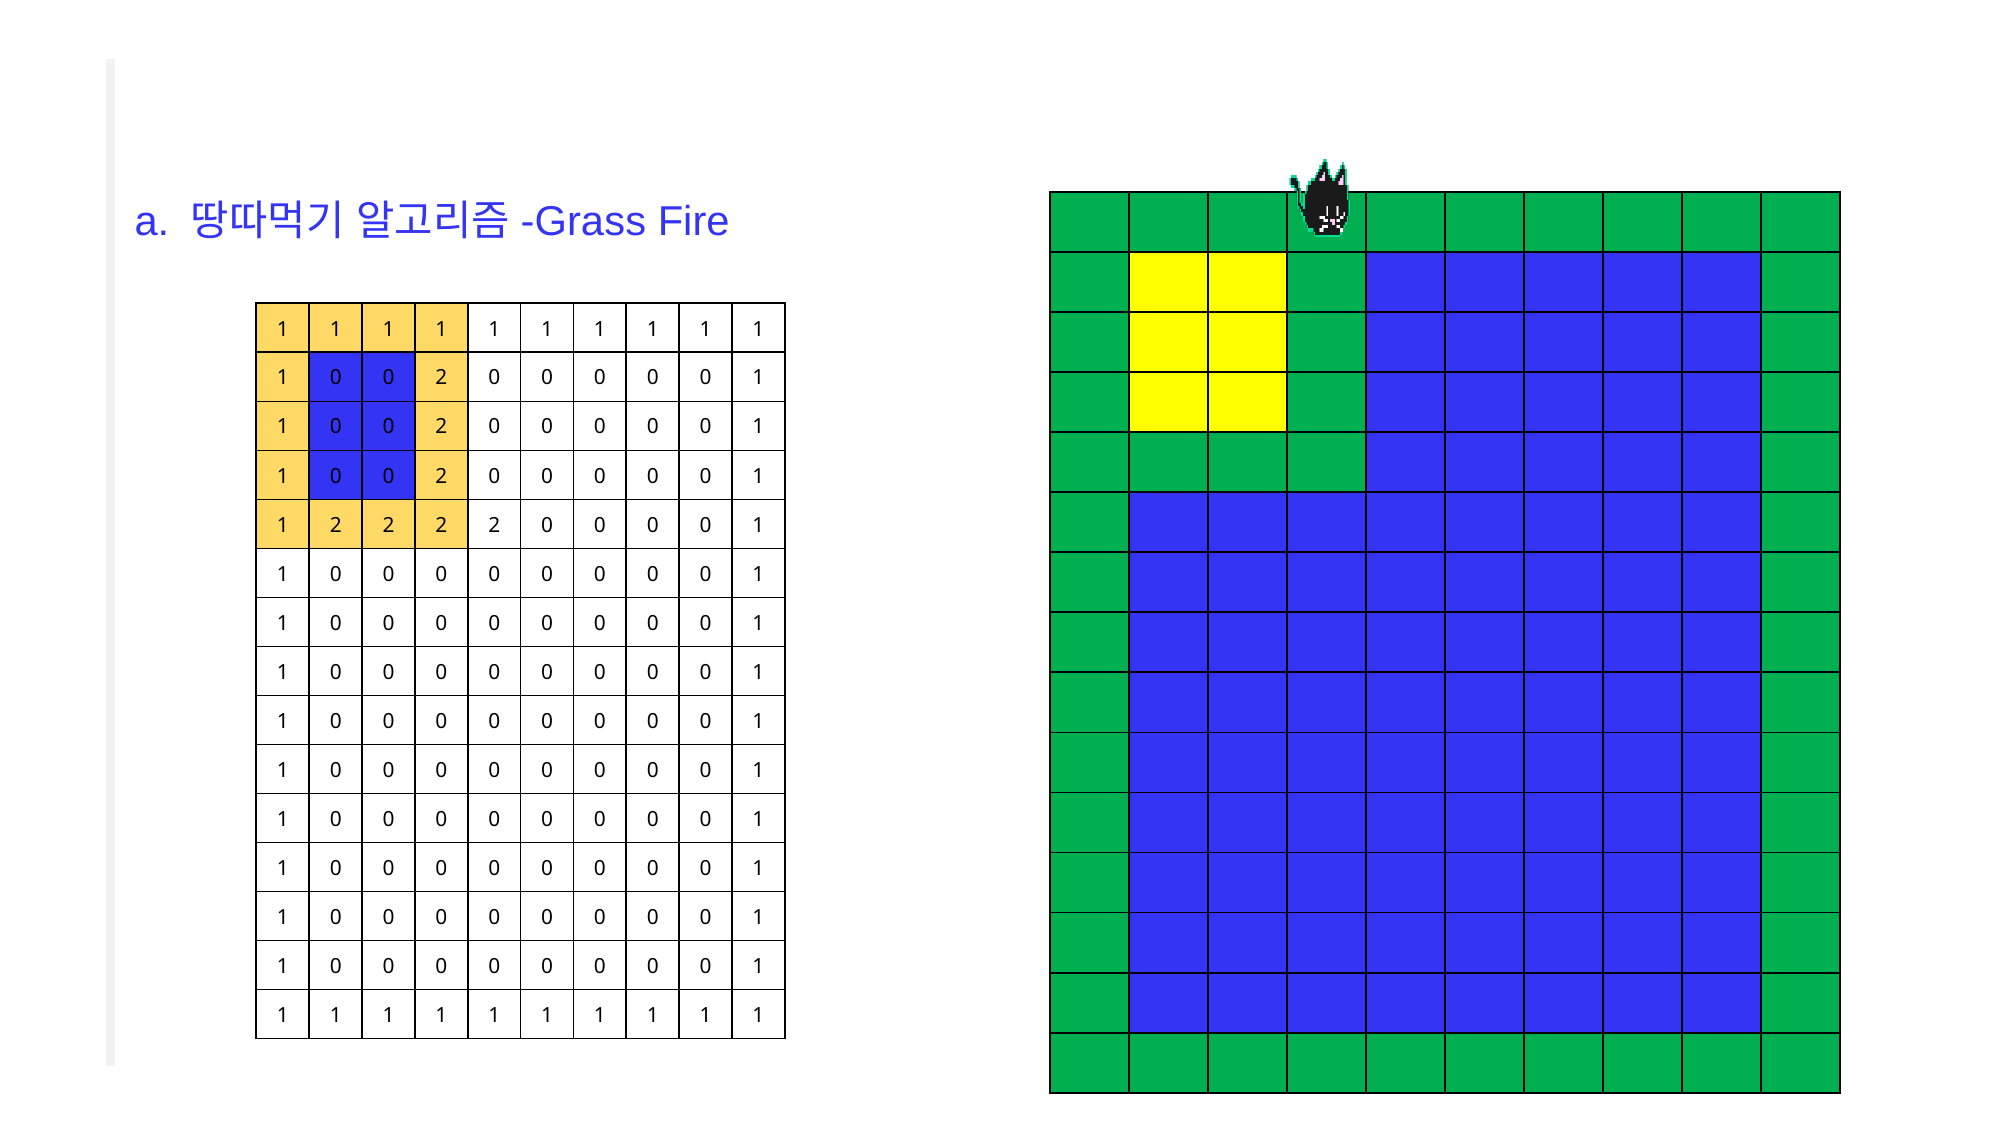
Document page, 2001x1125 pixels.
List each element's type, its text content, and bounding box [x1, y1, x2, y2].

table_cell 0 [680, 402, 731, 450]
table_cell 0 [521, 402, 573, 450]
table_cell 1 [257, 402, 308, 450]
table_cell [1367, 373, 1444, 431]
table_cell [1051, 373, 1128, 431]
table_cell 0 [469, 647, 520, 695]
table_cell 0 [521, 598, 573, 646]
table_cell [1446, 433, 1523, 491]
table_cell 1 [733, 353, 784, 401]
table_cell 1 [257, 892, 308, 940]
table_cell [1288, 313, 1365, 371]
table_cell [1683, 853, 1760, 912]
table_cell [1288, 733, 1365, 792]
table_cell [1051, 733, 1128, 792]
table_cell [1446, 853, 1523, 912]
table_cell [1288, 793, 1365, 852]
table_cell [1683, 1034, 1760, 1092]
table_cell [1051, 853, 1128, 912]
table_cell [1288, 493, 1365, 551]
table_cell [1525, 433, 1602, 491]
table_cell 0 [680, 843, 731, 891]
table_cell [1288, 913, 1365, 972]
table_cell 1 [257, 990, 308, 1038]
table_cell [1209, 1034, 1286, 1092]
table_cell [1130, 253, 1207, 311]
text_box a. 땅따먹기 알고리즘-Grass Fire [119, 186, 1284, 287]
table_cell [1209, 613, 1286, 671]
table_cell [1367, 253, 1444, 311]
table_cell 1 [733, 500, 784, 548]
table_header 1 [574, 304, 625, 351]
table_cell 0 [574, 843, 625, 891]
table_header [1683, 193, 1760, 251]
table_cell 1 [733, 402, 784, 450]
table_cell [1604, 974, 1681, 1032]
table_cell 0 [310, 745, 361, 793]
table_header 1 [416, 304, 467, 351]
table_cell [1209, 913, 1286, 972]
table_cell [1209, 373, 1286, 431]
table_cell [1604, 373, 1681, 431]
table_cell [1051, 1034, 1128, 1092]
table_cell [1604, 853, 1681, 912]
table_cell 0 [574, 892, 625, 940]
table_cell [1130, 553, 1207, 611]
table_cell 0 [521, 549, 573, 597]
table_cell 0 [363, 598, 414, 646]
table_cell [1525, 913, 1602, 972]
table_header 1 [733, 304, 784, 351]
table_cell 0 [680, 598, 731, 646]
table_cell [1288, 373, 1365, 431]
table_header [1051, 193, 1128, 251]
table_cell 0 [574, 451, 625, 499]
table_cell 0 [680, 451, 731, 499]
table_cell 2 [469, 500, 520, 548]
table_cell [1130, 433, 1207, 491]
table_cell [1051, 974, 1128, 1032]
table_cell [1446, 974, 1523, 1032]
table_cell [1130, 793, 1207, 852]
table_cell [1525, 974, 1602, 1032]
table_cell 0 [574, 647, 625, 695]
table_cell [1525, 253, 1602, 311]
table_cell 1 [416, 990, 467, 1038]
table_cell [1446, 793, 1523, 852]
table_cell 0 [627, 549, 678, 597]
table_cell 0 [521, 647, 573, 695]
table_header [1446, 193, 1523, 251]
table_cell 1 [257, 941, 308, 989]
table_cell 1 [310, 990, 361, 1038]
table_cell [1209, 974, 1286, 1032]
table_cell 0 [310, 843, 361, 891]
table_cell 1 [733, 549, 784, 597]
table_cell 0 [363, 647, 414, 695]
table_cell 0 [521, 696, 573, 744]
table_cell [1446, 913, 1523, 972]
table_cell 1 [733, 990, 784, 1038]
table_cell 0 [363, 549, 414, 597]
table_cell 0 [574, 745, 625, 793]
table_cell 2 [416, 451, 467, 499]
table_cell 0 [521, 941, 573, 989]
table_cell [1446, 373, 1523, 431]
table_header [1525, 193, 1602, 251]
table_cell [1525, 493, 1602, 551]
table_cell [1051, 793, 1128, 852]
table_cell [1130, 373, 1207, 431]
table_cell 0 [680, 892, 731, 940]
table_cell 0 [363, 941, 414, 989]
table_cell 0 [469, 598, 520, 646]
table_cell [1209, 733, 1286, 792]
table_cell [1367, 1034, 1444, 1092]
table_cell [1604, 253, 1681, 311]
table_cell 1 [257, 353, 308, 401]
table_cell 0 [680, 549, 731, 597]
table_cell 0 [574, 794, 625, 842]
table_cell 0 [310, 647, 361, 695]
table_cell [1762, 673, 1839, 732]
table_cell 0 [310, 892, 361, 940]
table_cell [1762, 974, 1839, 1032]
table_cell 1 [733, 843, 784, 891]
table_cell [1683, 913, 1760, 972]
table_cell [1446, 493, 1523, 551]
table_cell 0 [521, 451, 573, 499]
table_cell [1051, 673, 1128, 732]
table_cell 0 [310, 794, 361, 842]
table_cell [1209, 553, 1286, 611]
table_cell 0 [310, 598, 361, 646]
table_cell 2 [416, 500, 467, 548]
table_cell [1130, 313, 1207, 371]
table_cell 0 [416, 696, 467, 744]
table_cell [1525, 853, 1602, 912]
table_cell 0 [363, 402, 414, 450]
table_cell 0 [680, 794, 731, 842]
table_cell 0 [469, 794, 520, 842]
table_cell [1683, 433, 1760, 491]
table_cell [1604, 793, 1681, 852]
table_cell [1762, 313, 1839, 371]
table_cell 0 [627, 745, 678, 793]
table_cell [1762, 613, 1839, 671]
table_cell 0 [469, 451, 520, 499]
table_cell [1209, 793, 1286, 852]
table_cell 0 [416, 892, 467, 940]
table_cell 1 [257, 647, 308, 695]
table_cell [1367, 673, 1444, 732]
table_cell 1 [733, 794, 784, 842]
table_cell 0 [416, 745, 467, 793]
table_header 1 [680, 304, 731, 351]
table_header 1 [469, 304, 520, 351]
table_cell [1367, 733, 1444, 792]
table_cell [1130, 853, 1207, 912]
table_cell 0 [574, 353, 625, 401]
table_cell 1 [733, 451, 784, 499]
table_cell [1683, 553, 1760, 611]
table_cell [1525, 1034, 1602, 1092]
table_header [1288, 193, 1365, 251]
table_cell [1604, 613, 1681, 671]
table_cell 1 [257, 500, 308, 548]
table_cell 0 [363, 696, 414, 744]
table_cell 0 [574, 941, 625, 989]
table_cell [1525, 313, 1602, 371]
table_header 1 [363, 304, 414, 351]
table_cell 1 [257, 794, 308, 842]
table_cell 1 [257, 598, 308, 646]
table_cell 0 [680, 500, 731, 548]
table_cell [1209, 253, 1286, 311]
table_cell 0 [627, 696, 678, 744]
table_cell 0 [680, 353, 731, 401]
table_cell [1604, 913, 1681, 972]
table_cell [1525, 373, 1602, 431]
table_cell 0 [310, 549, 361, 597]
table_cell [1367, 313, 1444, 371]
table_cell 0 [521, 794, 573, 842]
table_cell [1130, 493, 1207, 551]
table_cell [1446, 1034, 1523, 1092]
table_cell [1604, 733, 1681, 792]
table_cell [1446, 733, 1523, 792]
table_cell [1367, 493, 1444, 551]
table_cell 0 [469, 941, 520, 989]
table_cell 0 [469, 745, 520, 793]
table_cell 0 [521, 843, 573, 891]
table_cell 0 [363, 892, 414, 940]
table_cell 1 [733, 745, 784, 793]
table_cell [1762, 373, 1839, 431]
table_cell 1 [627, 990, 678, 1038]
table_cell 0 [627, 353, 678, 401]
table_cell 2 [363, 500, 414, 548]
table_cell [1683, 793, 1760, 852]
table_cell 0 [627, 598, 678, 646]
table_cell 0 [310, 402, 361, 450]
table_cell [1288, 974, 1365, 1032]
table_cell 2 [416, 353, 467, 401]
table_cell 0 [521, 745, 573, 793]
table_cell [1288, 1034, 1365, 1092]
table_cell 0 [627, 647, 678, 695]
table_cell 0 [627, 402, 678, 450]
table_cell 0 [469, 353, 520, 401]
table_cell 0 [521, 500, 573, 548]
table_cell 0 [574, 500, 625, 548]
table_cell 0 [680, 745, 731, 793]
table_cell [1367, 853, 1444, 912]
table_header [1130, 193, 1207, 251]
table_cell [1762, 493, 1839, 551]
table_cell [1525, 793, 1602, 852]
table_cell [1288, 613, 1365, 671]
table_cell [1288, 673, 1365, 732]
table_cell 1 [257, 745, 308, 793]
table_cell [1683, 613, 1760, 671]
table_cell 1 [521, 990, 573, 1038]
table_cell 0 [469, 892, 520, 940]
table_cell 0 [627, 941, 678, 989]
table_cell [1525, 613, 1602, 671]
table_header [1604, 193, 1681, 251]
table_header 1 [521, 304, 573, 351]
table_cell 1 [257, 549, 308, 597]
table_cell [1525, 553, 1602, 611]
table_cell 0 [310, 696, 361, 744]
table_cell 0 [416, 794, 467, 842]
table_cell 1 [680, 990, 731, 1038]
table_cell 0 [416, 598, 467, 646]
table_cell 0 [469, 843, 520, 891]
table_cell [1446, 673, 1523, 732]
table_cell [1604, 553, 1681, 611]
table_cell [1130, 613, 1207, 671]
table_cell 0 [416, 647, 467, 695]
table_cell [1683, 373, 1760, 431]
table_cell 0 [416, 941, 467, 989]
table_cell 0 [363, 451, 414, 499]
table_header [1762, 193, 1839, 251]
table_cell [1604, 673, 1681, 732]
table_cell 0 [627, 794, 678, 842]
table_cell 0 [521, 353, 573, 401]
table_cell [1367, 793, 1444, 852]
table_cell [1446, 613, 1523, 671]
table_cell [1683, 974, 1760, 1032]
table_cell 1 [733, 598, 784, 646]
table_cell 0 [574, 549, 625, 597]
table_cell 1 [574, 990, 625, 1038]
table_cell [1762, 253, 1839, 311]
table_cell [1288, 253, 1365, 311]
table_cell [1604, 313, 1681, 371]
table_cell 1 [733, 941, 784, 989]
table_cell [1130, 913, 1207, 972]
table_cell 1 [733, 647, 784, 695]
table_cell 0 [627, 500, 678, 548]
table_cell [1051, 553, 1128, 611]
table_cell [1446, 253, 1523, 311]
table_cell 0 [469, 549, 520, 597]
table_cell [1051, 493, 1128, 551]
table_cell [1762, 433, 1839, 491]
table_cell [1051, 253, 1128, 311]
table_cell 0 [574, 696, 625, 744]
table_cell 0 [310, 941, 361, 989]
table_cell [1051, 313, 1128, 371]
table_cell [1130, 733, 1207, 792]
table_cell 0 [627, 892, 678, 940]
table_cell [1604, 1034, 1681, 1092]
table_cell [1051, 613, 1128, 671]
table_cell [1525, 733, 1602, 792]
table_cell [1209, 853, 1286, 912]
table_header [1209, 193, 1286, 251]
table_cell 0 [627, 451, 678, 499]
table_cell [1130, 974, 1207, 1032]
table_cell [1367, 613, 1444, 671]
table_cell [1762, 913, 1839, 972]
table_cell 0 [363, 353, 414, 401]
table_cell 0 [416, 843, 467, 891]
table_cell [1130, 1034, 1207, 1092]
table_cell 1 [469, 990, 520, 1038]
table_cell [1683, 253, 1760, 311]
table_cell [1209, 313, 1286, 371]
table_cell [1209, 673, 1286, 732]
table_cell [1762, 553, 1839, 611]
table_cell 2 [416, 402, 467, 450]
table_cell 0 [416, 549, 467, 597]
table_cell 0 [363, 794, 414, 842]
table_cell 1 [733, 892, 784, 940]
table_cell [1604, 493, 1681, 551]
table_cell [1367, 913, 1444, 972]
table_cell 0 [469, 402, 520, 450]
table_cell [1683, 733, 1760, 792]
table_cell [1762, 733, 1839, 792]
table_header 1 [310, 304, 361, 351]
table_cell 0 [521, 892, 573, 940]
table_header [1367, 193, 1444, 251]
table_cell 1 [257, 843, 308, 891]
table_cell 0 [574, 598, 625, 646]
table_cell [1288, 553, 1365, 611]
table_header 1 [627, 304, 678, 351]
table_cell [1209, 433, 1286, 491]
table_cell [1604, 433, 1681, 491]
table_cell 0 [469, 696, 520, 744]
table_cell [1762, 853, 1839, 912]
table_cell 1 [363, 990, 414, 1038]
table_cell [1288, 853, 1365, 912]
table_cell [1130, 673, 1207, 732]
table_cell [1446, 553, 1523, 611]
table_cell [1762, 793, 1839, 852]
table_cell 1 [257, 451, 308, 499]
table_cell 0 [363, 843, 414, 891]
table_cell 0 [363, 745, 414, 793]
table_cell [1683, 493, 1760, 551]
table_cell [1683, 673, 1760, 732]
table_cell 0 [627, 843, 678, 891]
table_cell [1762, 1034, 1839, 1092]
picture [1284, 159, 1350, 237]
table_header 1 [257, 304, 308, 351]
table_cell [1051, 433, 1128, 491]
table_cell [1288, 433, 1365, 491]
table_cell [1446, 313, 1523, 371]
table_cell [1683, 313, 1760, 371]
table_cell [1367, 974, 1444, 1032]
table_cell [1367, 433, 1444, 491]
table_cell [1051, 913, 1128, 972]
table_cell 0 [680, 647, 731, 695]
table_cell 0 [680, 941, 731, 989]
table_cell 0 [310, 451, 361, 499]
table_cell [1525, 673, 1602, 732]
table_cell [1209, 493, 1286, 551]
table_cell [1367, 553, 1444, 611]
table_cell 1 [733, 696, 784, 744]
table_cell 0 [310, 353, 361, 401]
table_cell 0 [680, 696, 731, 744]
table_cell 1 [257, 696, 308, 744]
table_cell 2 [310, 500, 361, 548]
table_cell 0 [574, 402, 625, 450]
